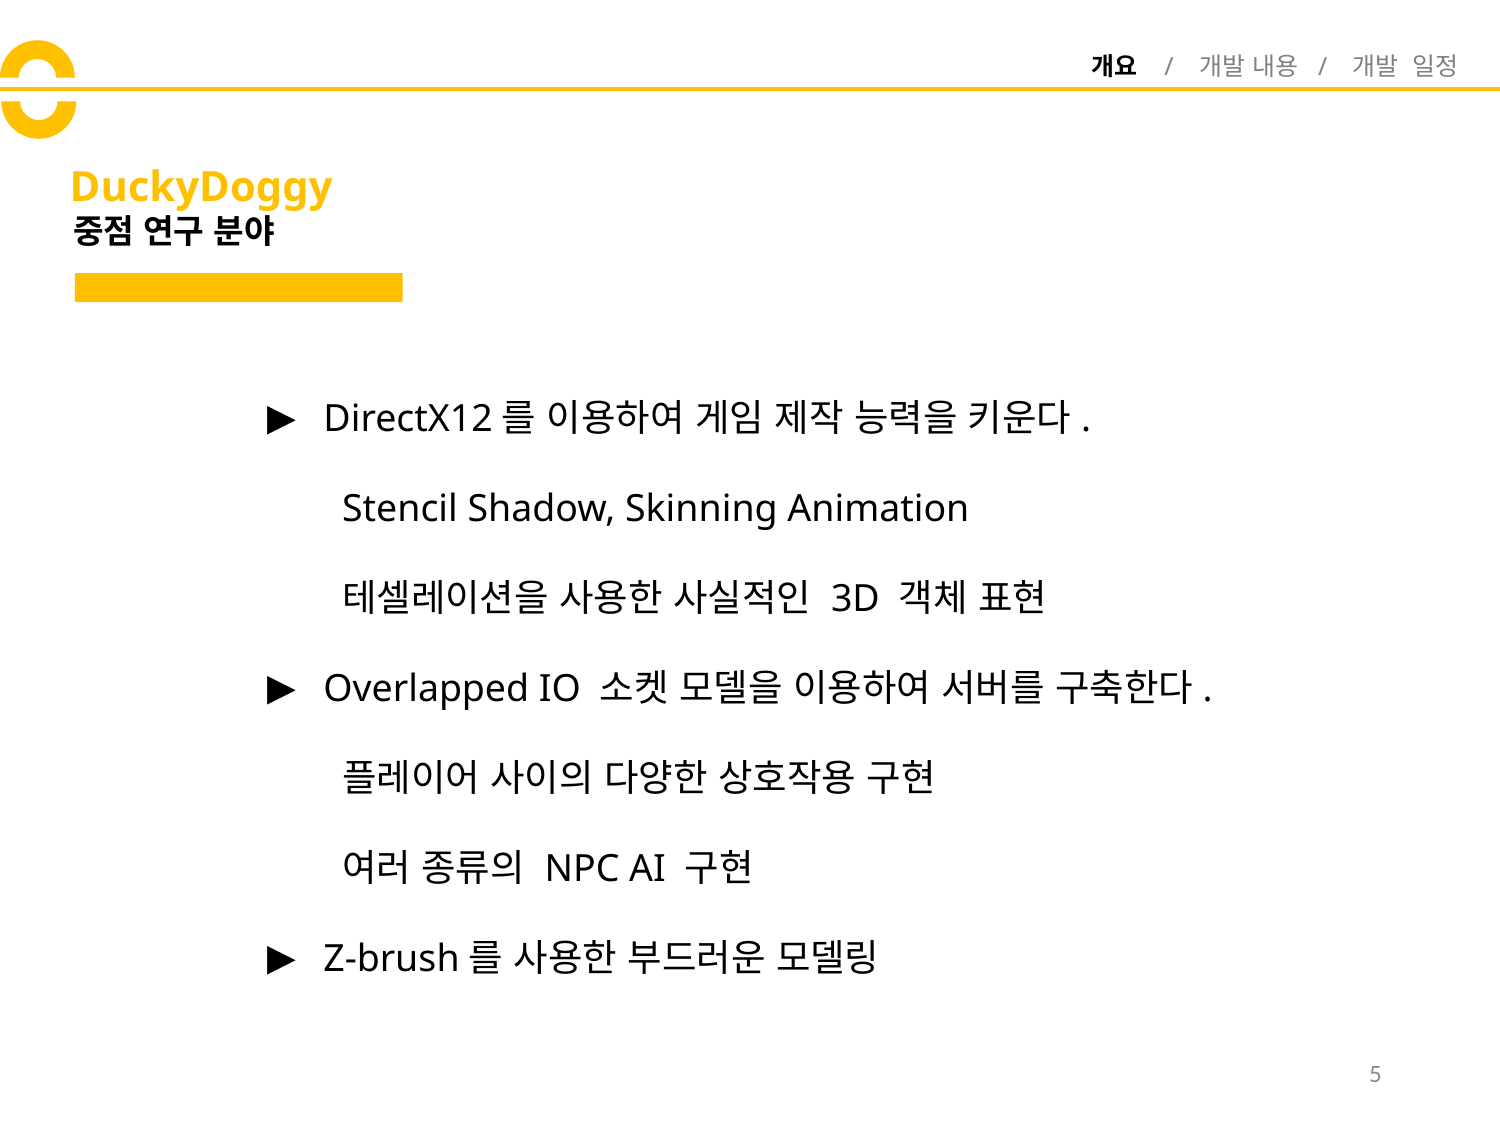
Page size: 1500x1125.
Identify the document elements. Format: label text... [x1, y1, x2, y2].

text_box 개요 / 개발 내용 / 개발 일정 [789, 43, 1474, 88]
slide_number 5 [1059, 1042, 1397, 1103]
title DuckyDoggy [54, 166, 632, 210]
text_box [74, 272, 404, 303]
text_box DirectX12를 이용하여 게임 제작 능력을 키운다. Stencil Shadow, Skinning Animation 테셀레이션을 사용한 사실적인 3D 객체 표현 Overlapped IO 소켓 모델을 이용하여 서버를 구축한다. 플레이어 사이의 다양한 상호작용 구현 여러 종류의 NPC AI 구현 Z-brush를 사용한 부드러운 모델링 [252, 341, 1377, 986]
text_box 중점 연구 분야 [58, 202, 487, 258]
text_box [0, 39, 76, 79]
text_box [0, 100, 78, 140]
